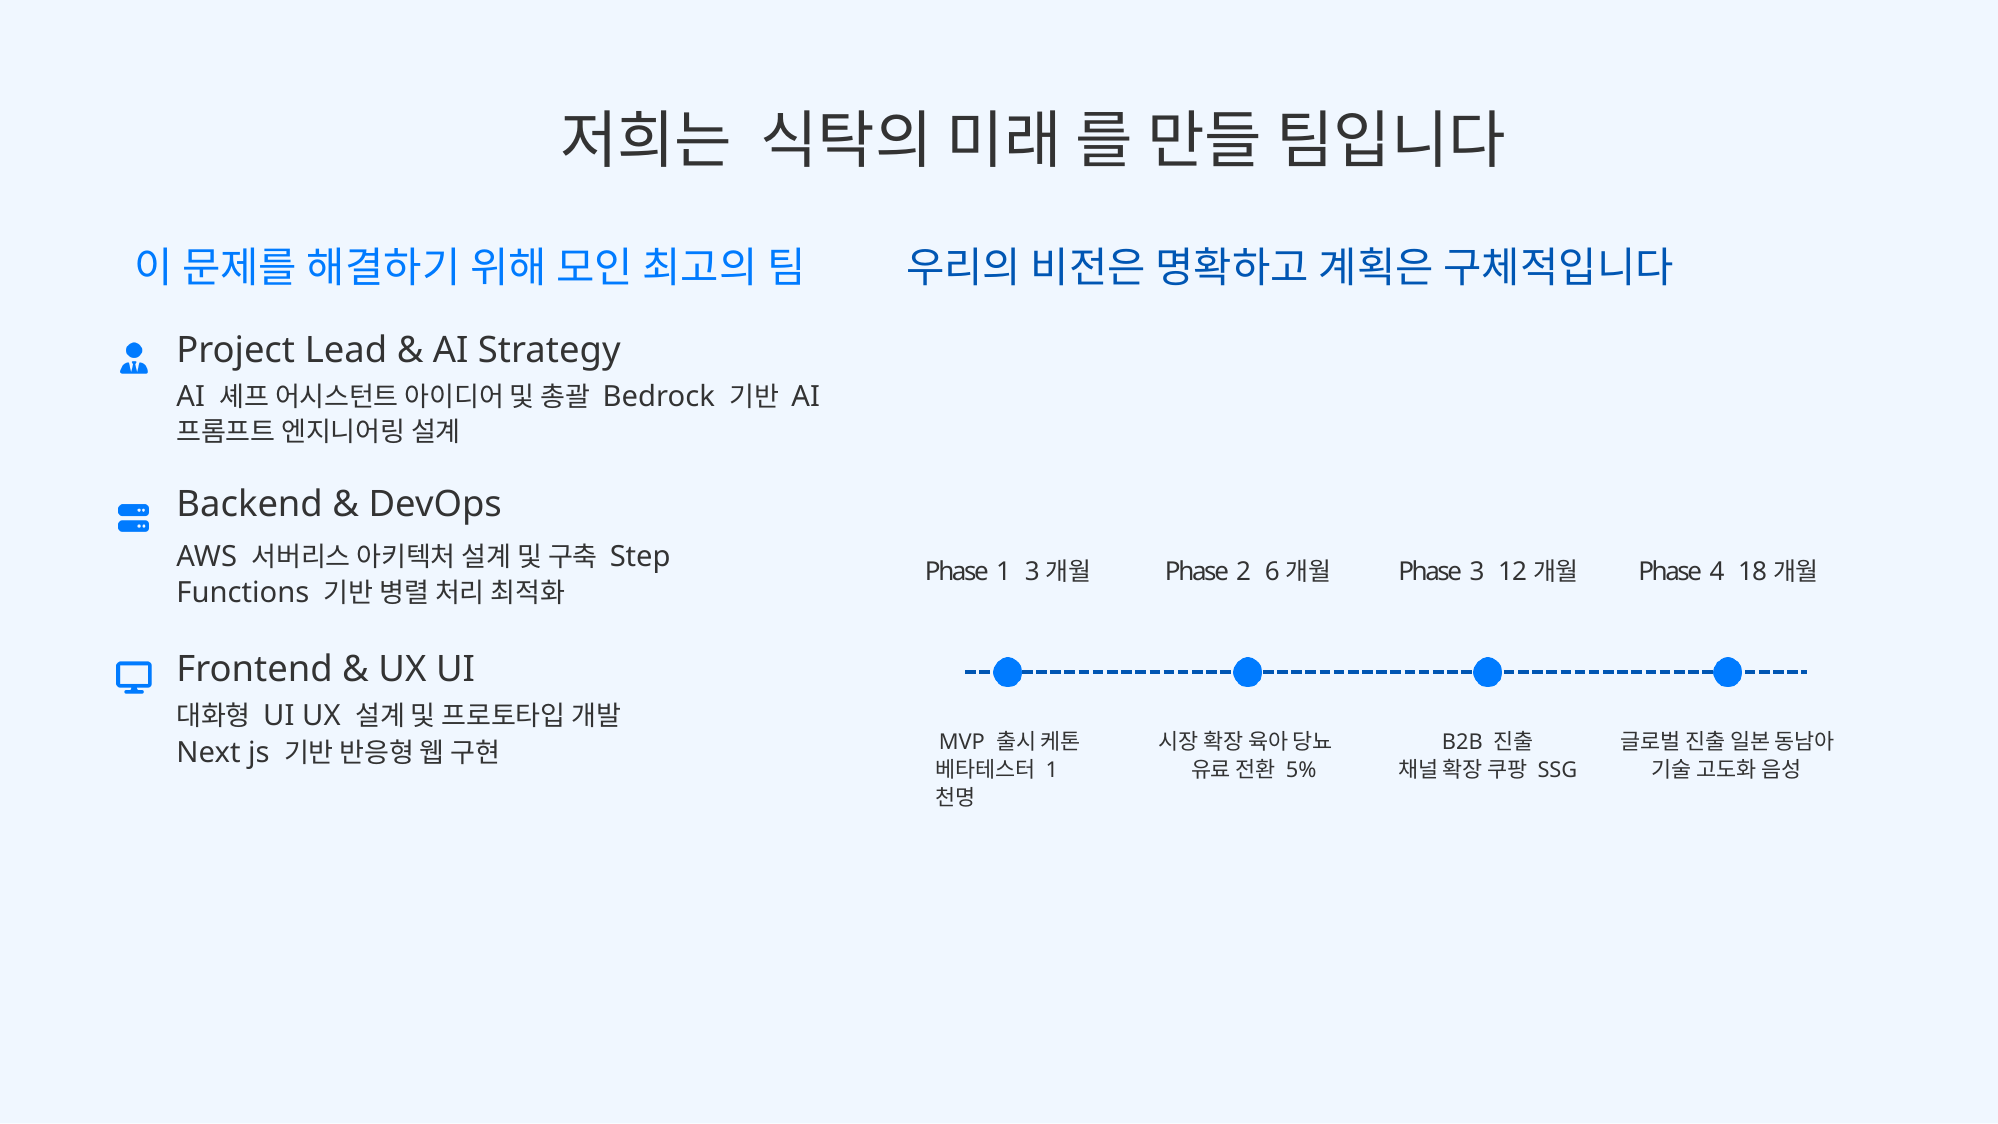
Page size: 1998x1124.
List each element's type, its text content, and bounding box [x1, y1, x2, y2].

text_box AWS 서버리스 아키텍처 설계 및 구축 Step Functions 기반 병렬 처리 최적화 [174, 534, 699, 609]
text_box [964, 657, 1807, 687]
text_box Phase 1 3개월 [922, 551, 1093, 586]
picture [119, 342, 148, 375]
text_box Phase 3 12개월 [1396, 551, 1580, 586]
text_box Phase 4 18개월 [1636, 551, 1820, 586]
text_box Frontend & UX UI 대화형 UI UX 설계 및 프로토타입 개발 Next js 기반 반응형 웹 구현 [174, 632, 689, 769]
text_box B2B 진출 채널 확장 쿠팡 SSG [1396, 723, 1579, 783]
picture [117, 504, 150, 532]
text_box 글로벌 진출 일본 동남아 기술 고도화 음성 [1618, 723, 1837, 782]
text_box MVP 출시 케톤 베타테스터 1천명 [933, 723, 1082, 811]
text_box 이 문제를 해결하기 위해 모인 최고의 팀 우리의 비전은 명확하고 계획은 구체적입니다 Project Lead & AI Strategy AI 셰프 어시스턴트 아이디어 및 총괄 Bedrock 기반 AI 프롬프트 엔지니어링 설계 Backend & DevOps [113, 238, 1862, 524]
title 저희는 식탁의 미래 를 만들 팀입니다 [113, 83, 1886, 288]
text_box 시장 확장 육아 당뇨 유료 전환 5% [1156, 723, 1339, 782]
text_box Phase 2 6개월 [1162, 551, 1333, 586]
picture [116, 661, 152, 694]
